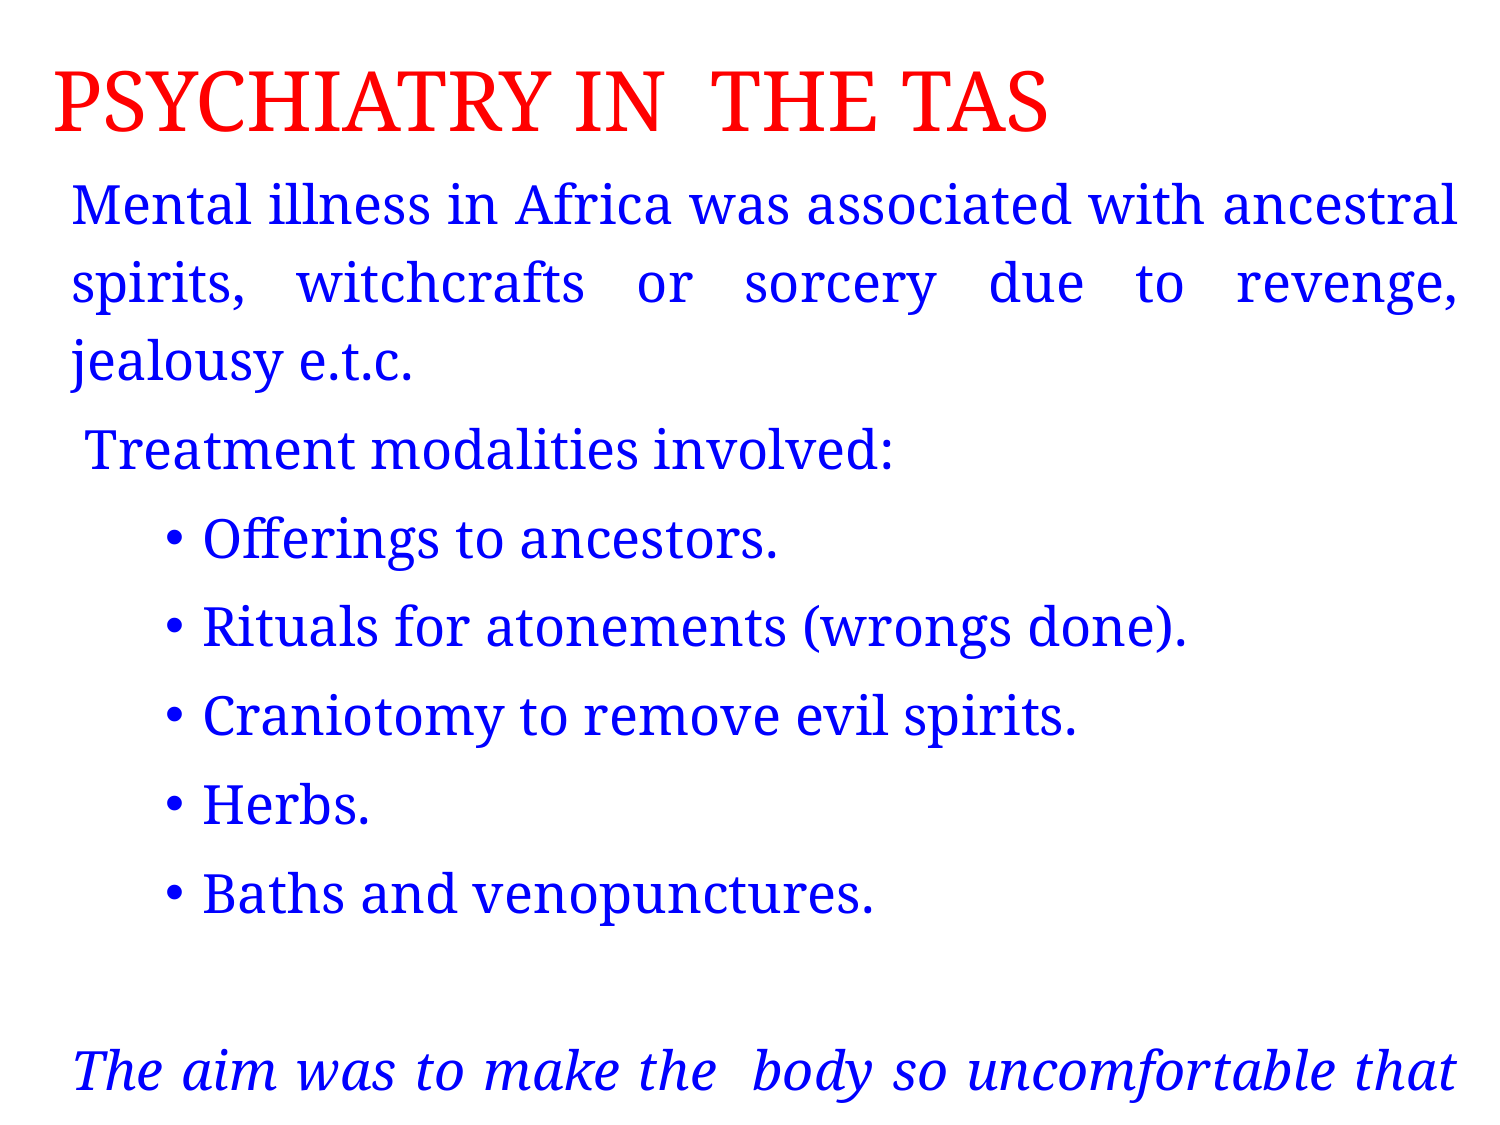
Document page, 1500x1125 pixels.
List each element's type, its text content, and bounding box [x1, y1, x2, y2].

title PSYCHIATRY IN THE TAS [37, 62, 1413, 133]
list Mental illness in Africa was associated with ancestral spirits, witchcrafts or sorcery due to revenge, jealousy e.t.c. Treatment modalities involved: Offerings to ancestors. Rituals for atonements (wrongs done). Craniotomy to remove evil spirits. Herbs. Baths and venopunctures. The aim was to make the body so uncomfortable that the spirit could leave or enticing with sweet music. [0, 149, 1475, 1125]
